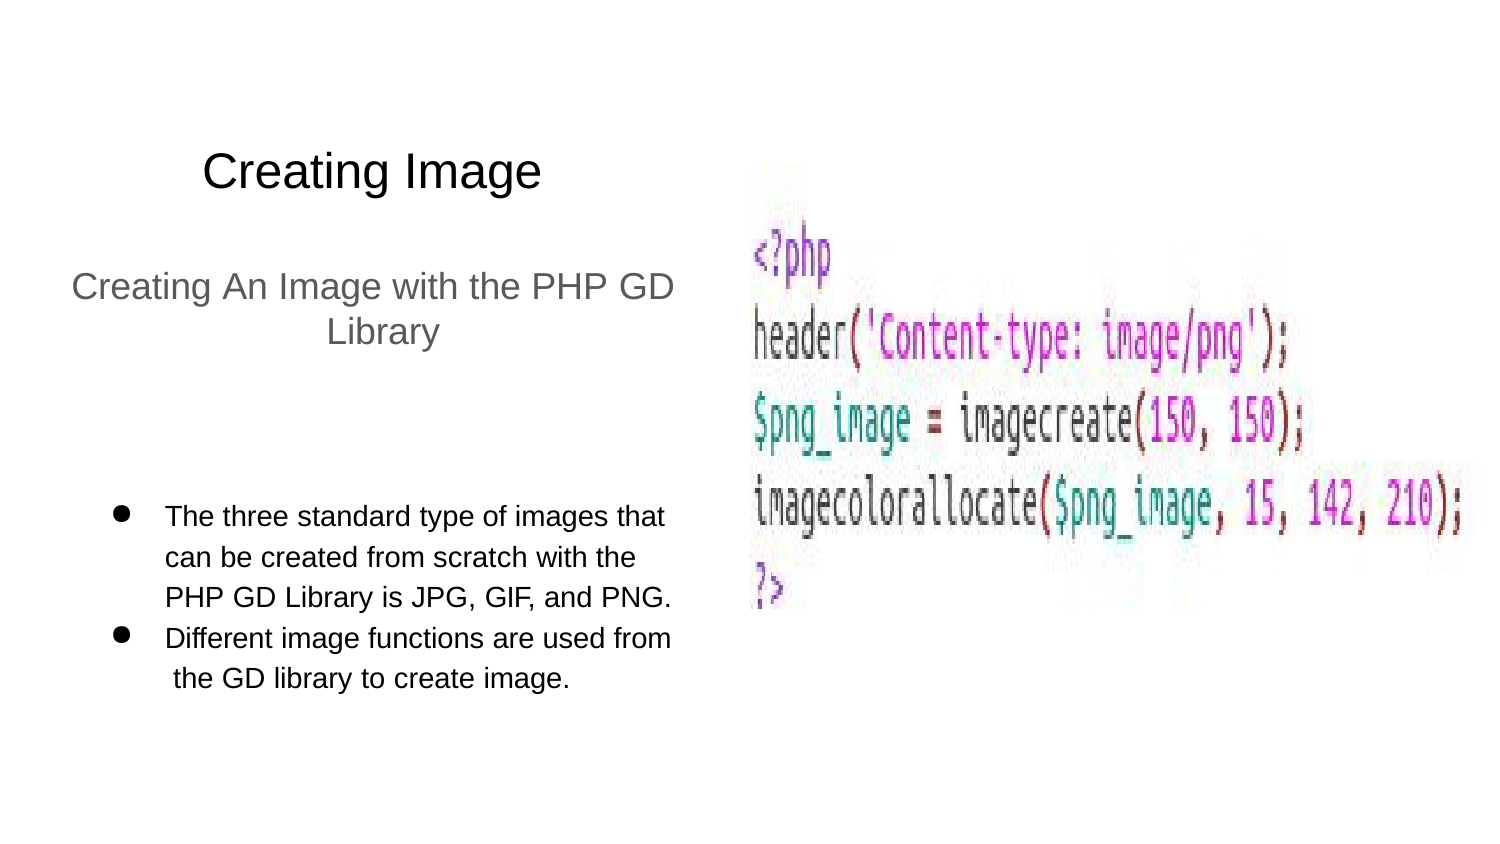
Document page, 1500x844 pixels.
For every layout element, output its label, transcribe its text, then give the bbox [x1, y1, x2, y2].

title Creating Image [199, 136, 546, 260]
picture [749, 164, 1483, 610]
text_box The three standard type of images that can be created from scratch with the PHP GD Library is JPG, GIF, and PNG. Different image functions are used from the GD library to create image. [108, 490, 677, 695]
text_box Creating An Image with the PHP GD Library [69, 260, 677, 353]
